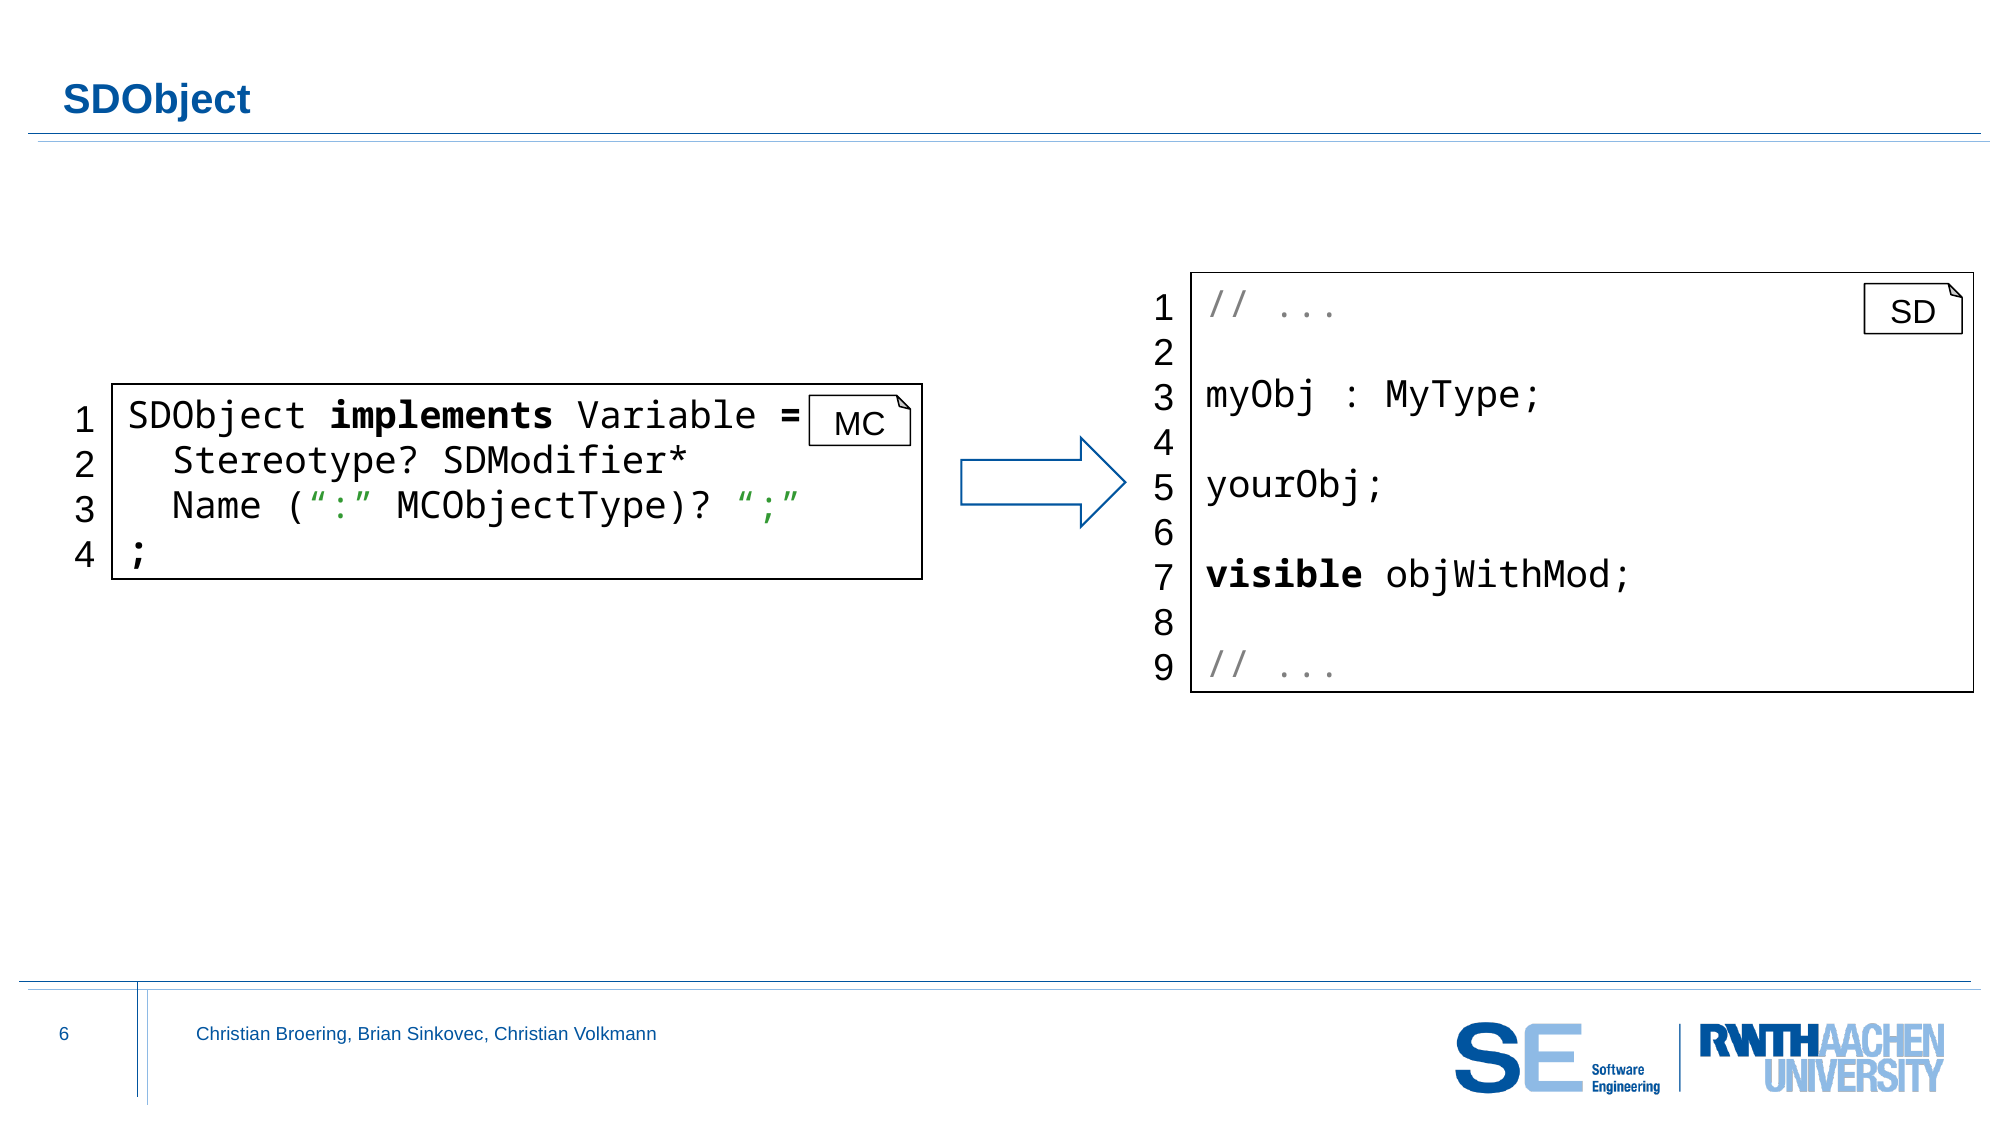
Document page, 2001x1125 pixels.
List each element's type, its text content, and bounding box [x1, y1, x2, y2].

text_box [960, 435, 1108, 530]
title SDObject [63, 33, 1947, 123]
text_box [1108, 272, 1974, 701]
picture [1435, 990, 1964, 1125]
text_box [26, 384, 923, 585]
